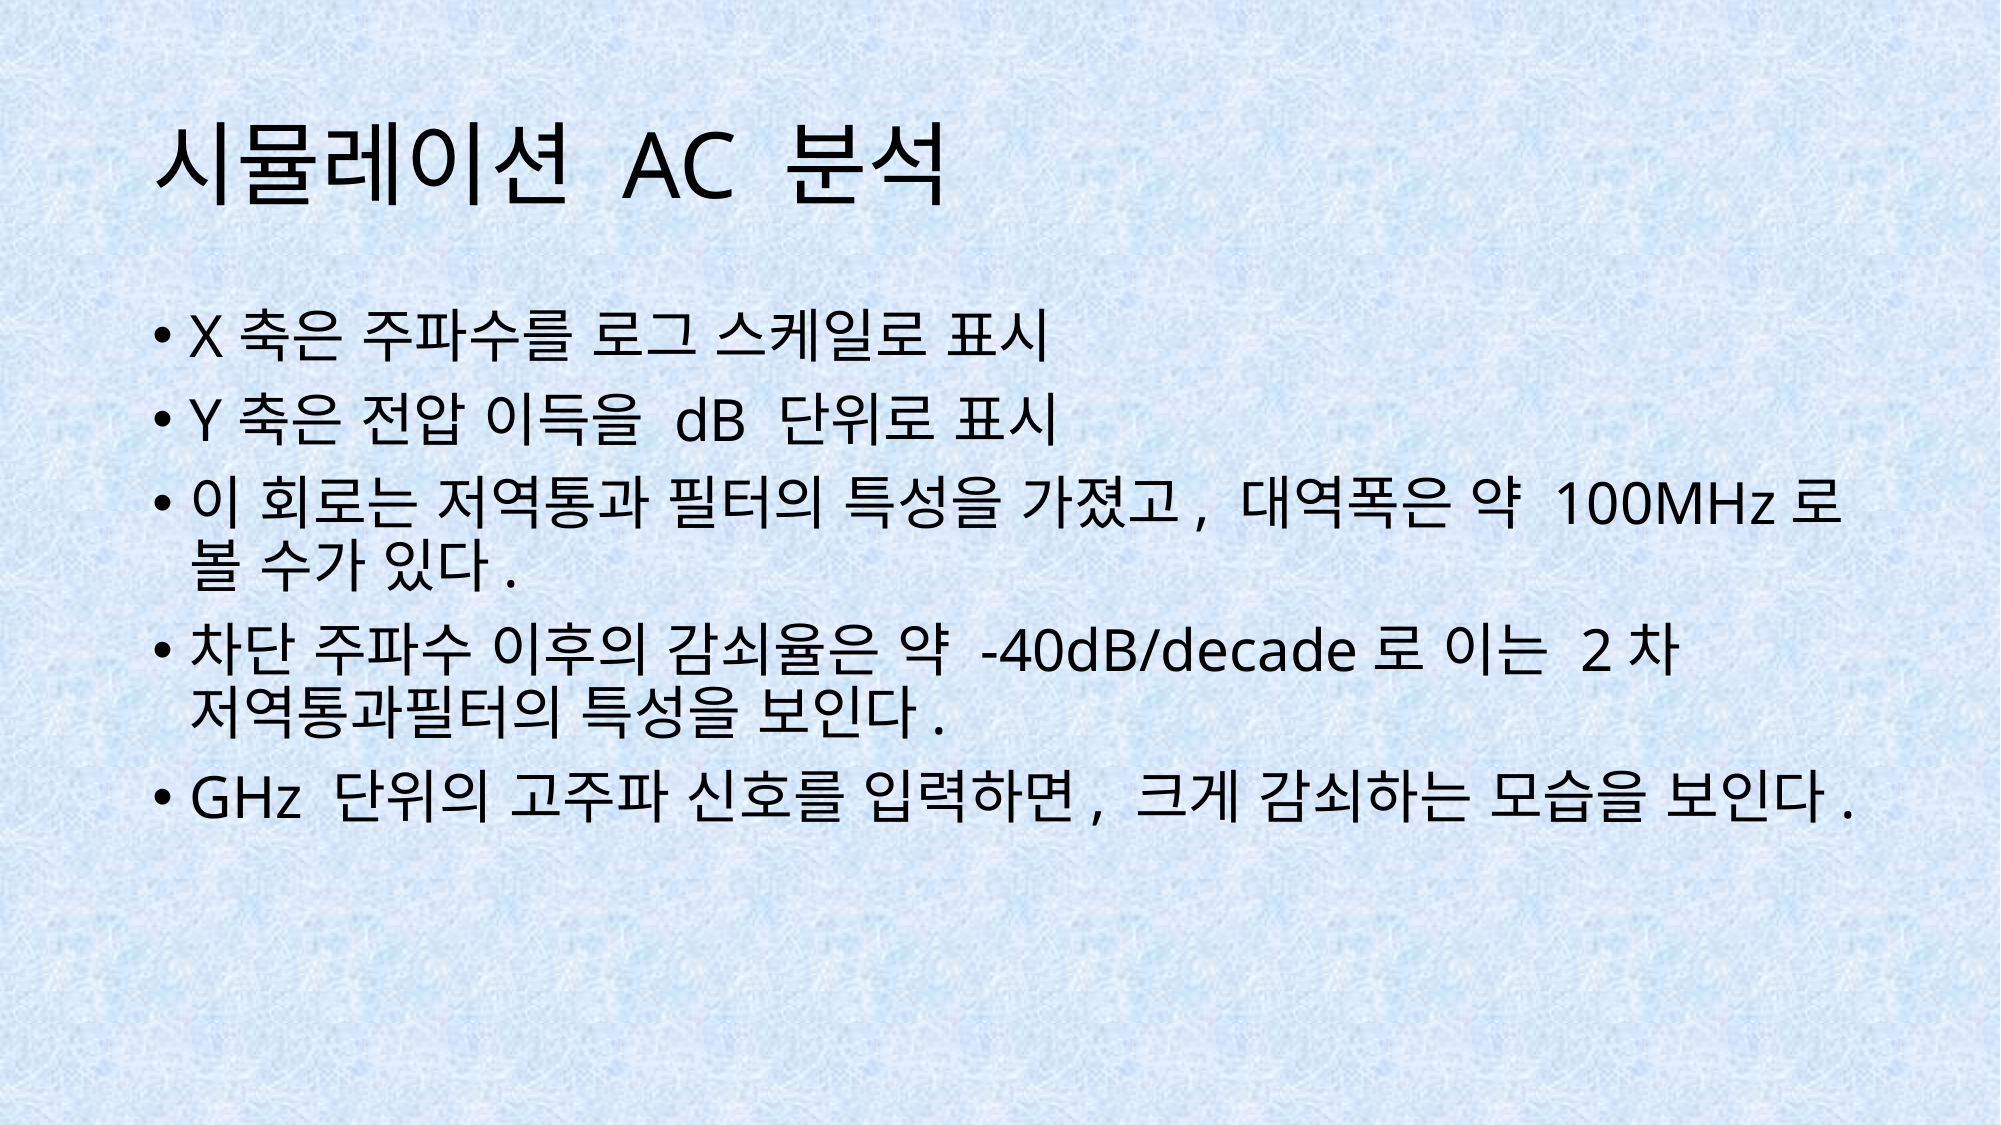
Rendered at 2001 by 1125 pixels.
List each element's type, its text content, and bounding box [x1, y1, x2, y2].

list X축은 주파수를 로그 스케일로 표시 Y축은 전압 이득을 dB 단위로 표시 이 회로는 저역통과 필터의 특성을 가졌고, 대역폭은 약 100MHz로 볼 수가 있다. 차단 주파수 이후의 감쇠율은 약 -40dB/decade로 이는 2차 저역통과필터의 특성을 보인다. GHz 단위의 고주파 신호를 입력하면, 크게 감쇠하는 모습을 보인다. [137, 299, 1863, 1014]
title 시뮬레이션 AC 분석 [137, 59, 1863, 278]
picture [0, 0, 2001, 1125]
